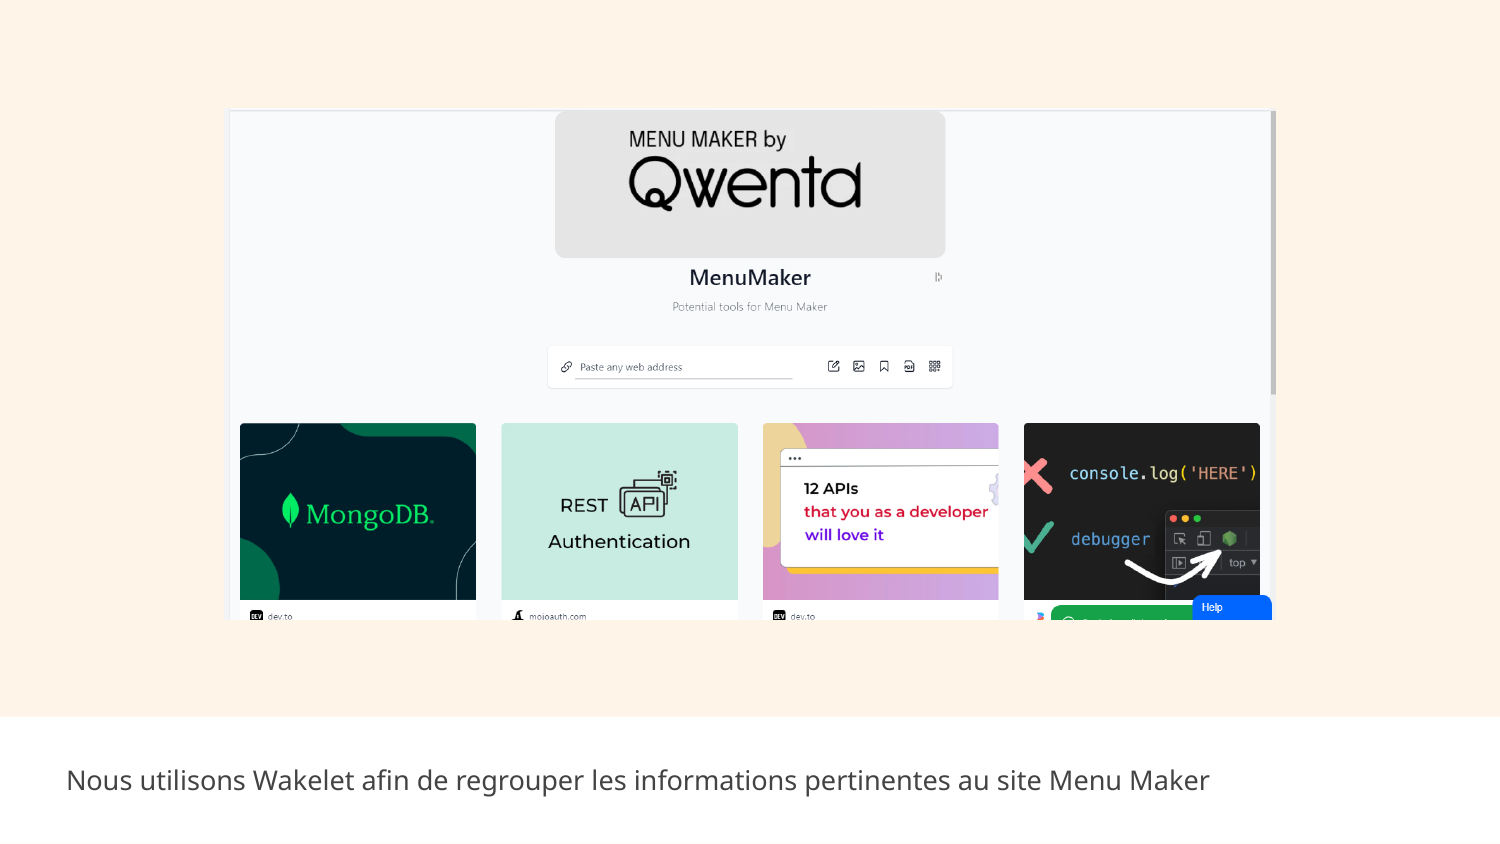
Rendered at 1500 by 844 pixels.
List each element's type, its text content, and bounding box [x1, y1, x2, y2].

list Nous utilisons Wakelet afin de regrouper les informations pertinentes au site Menu Maker [51, 741, 1361, 818]
picture [224, 108, 1276, 620]
